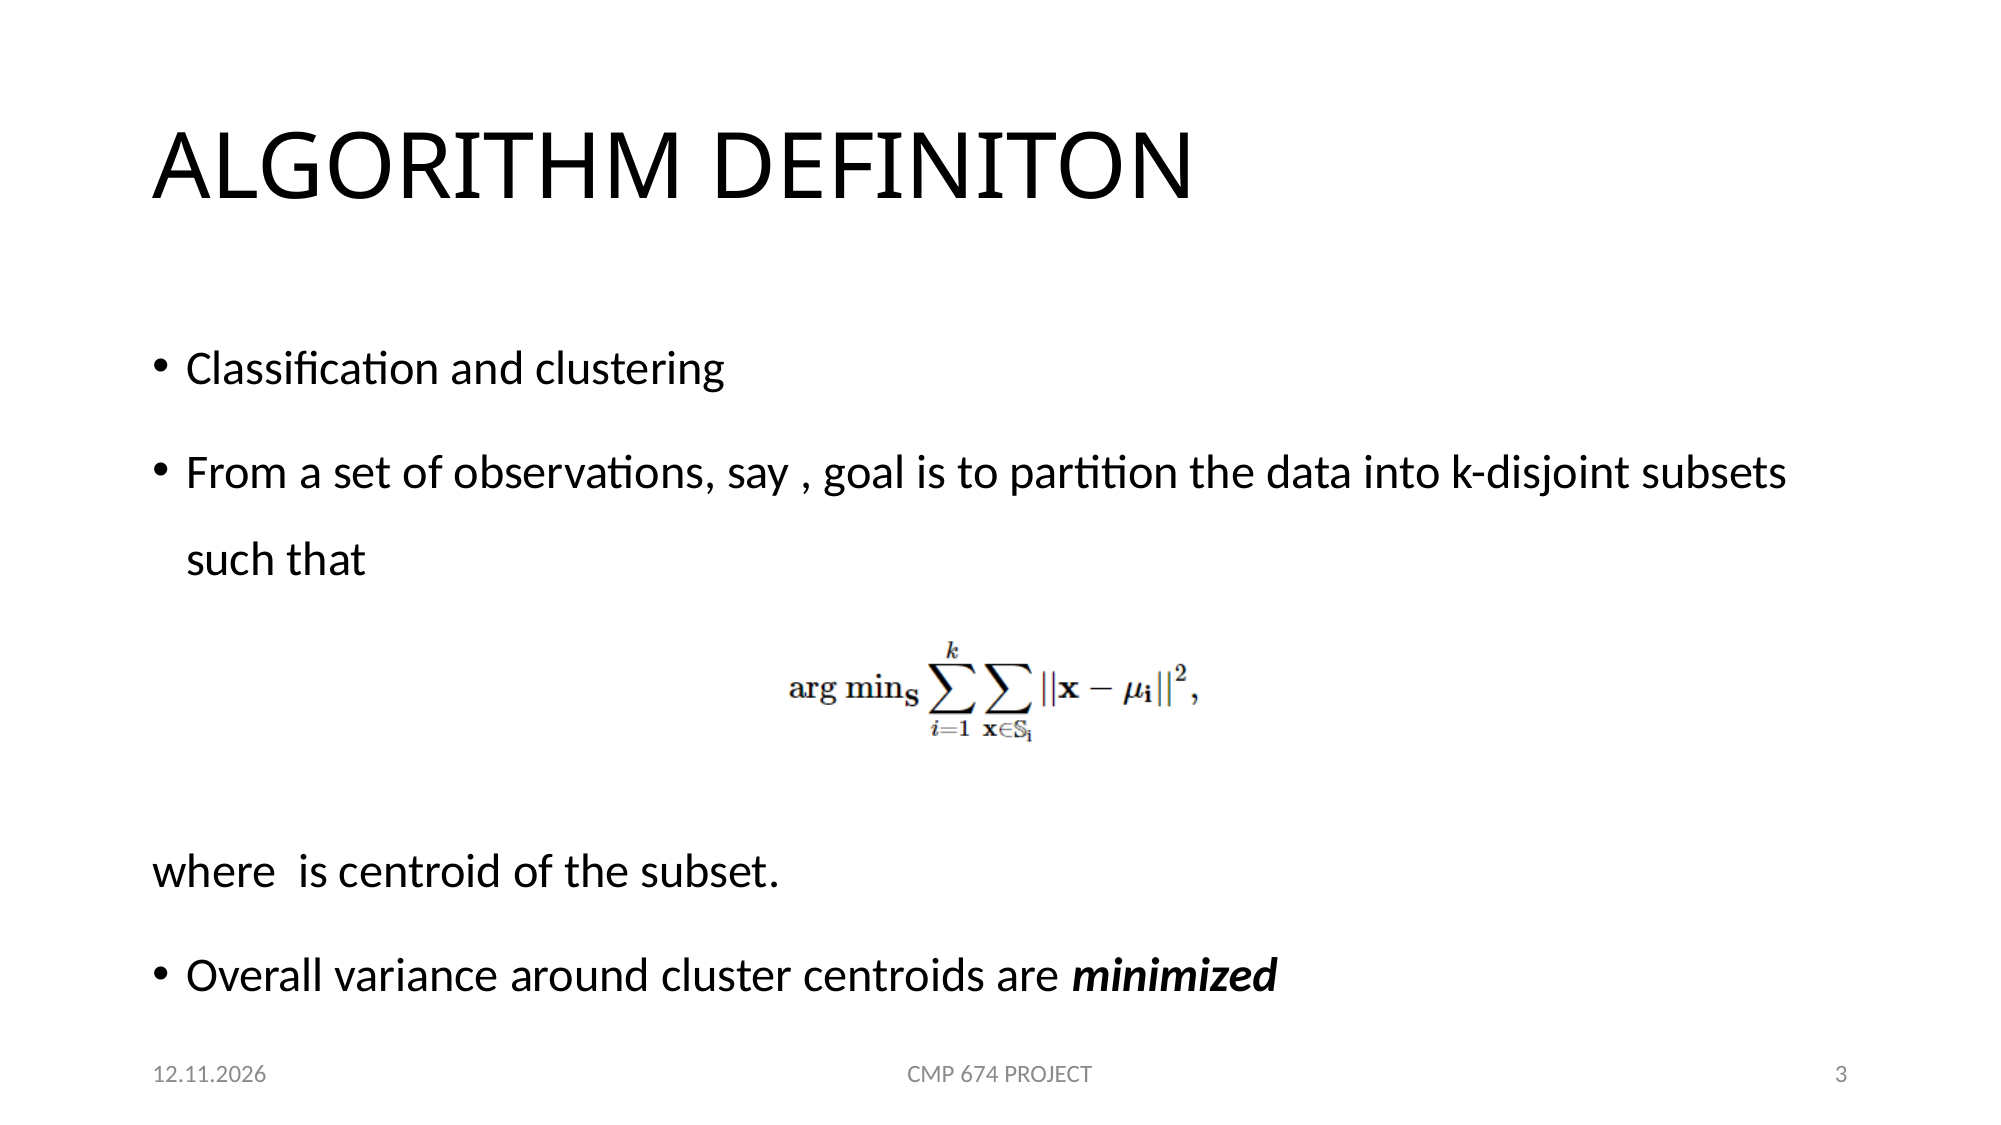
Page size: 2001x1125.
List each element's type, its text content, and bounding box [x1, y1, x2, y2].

title ALGORITHM DEFINITON [137, 59, 1863, 278]
slide_number 3 [1412, 1042, 1863, 1103]
picture [742, 612, 1239, 767]
footer CMP 674 PROJECT [662, 1042, 1338, 1103]
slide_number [137, 1042, 588, 1103]
